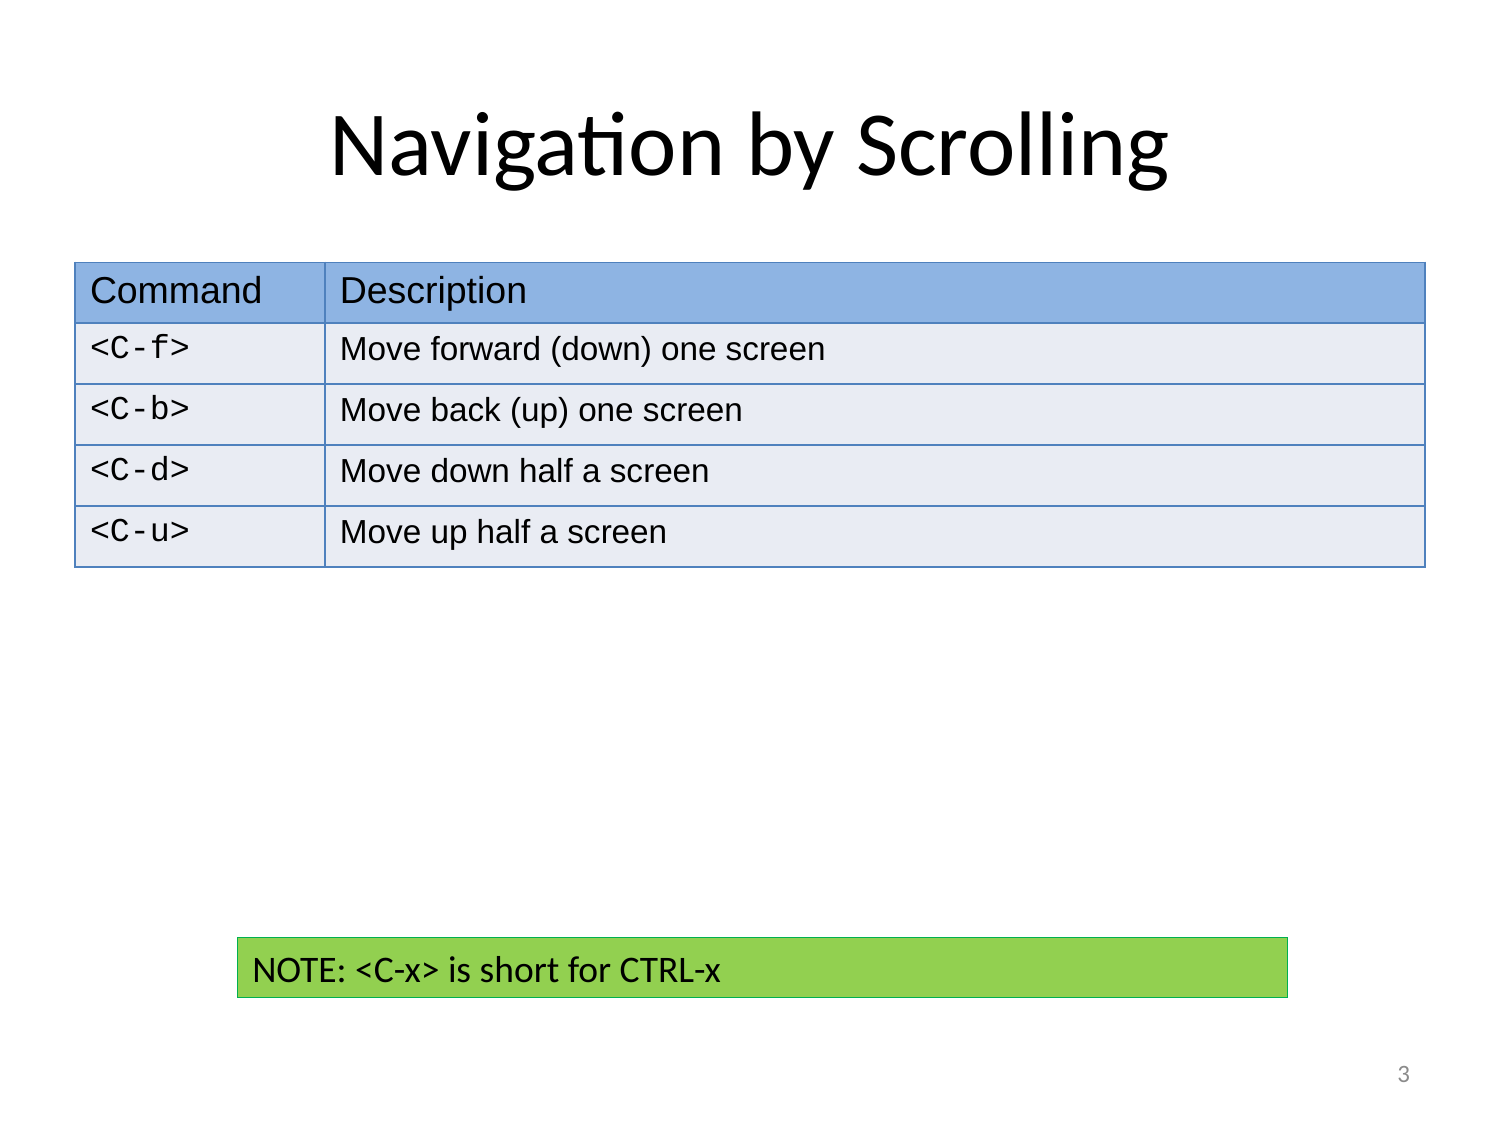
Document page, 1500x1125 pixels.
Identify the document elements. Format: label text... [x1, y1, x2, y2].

table_header Description [326, 263, 1424, 322]
text_box Navigation by Scrolling [75, 45, 1425, 233]
table_cell <C-b> [76, 385, 324, 444]
table_cell Move back (up) one screen [326, 385, 1424, 444]
table_cell <C-f> [76, 324, 324, 383]
table_cell <C-d> [76, 446, 324, 505]
table_cell Move down half a screen [326, 446, 1424, 505]
table_header Command [76, 263, 324, 322]
table_cell <C-u> [76, 507, 324, 566]
text_box 3 [1074, 1042, 1425, 1103]
table_cell Move up half a screen [326, 507, 1424, 566]
text_box NOTE: <C-x> is short for CTRL-x [237, 937, 1288, 998]
table_cell Move forward (down) one screen [326, 324, 1424, 383]
